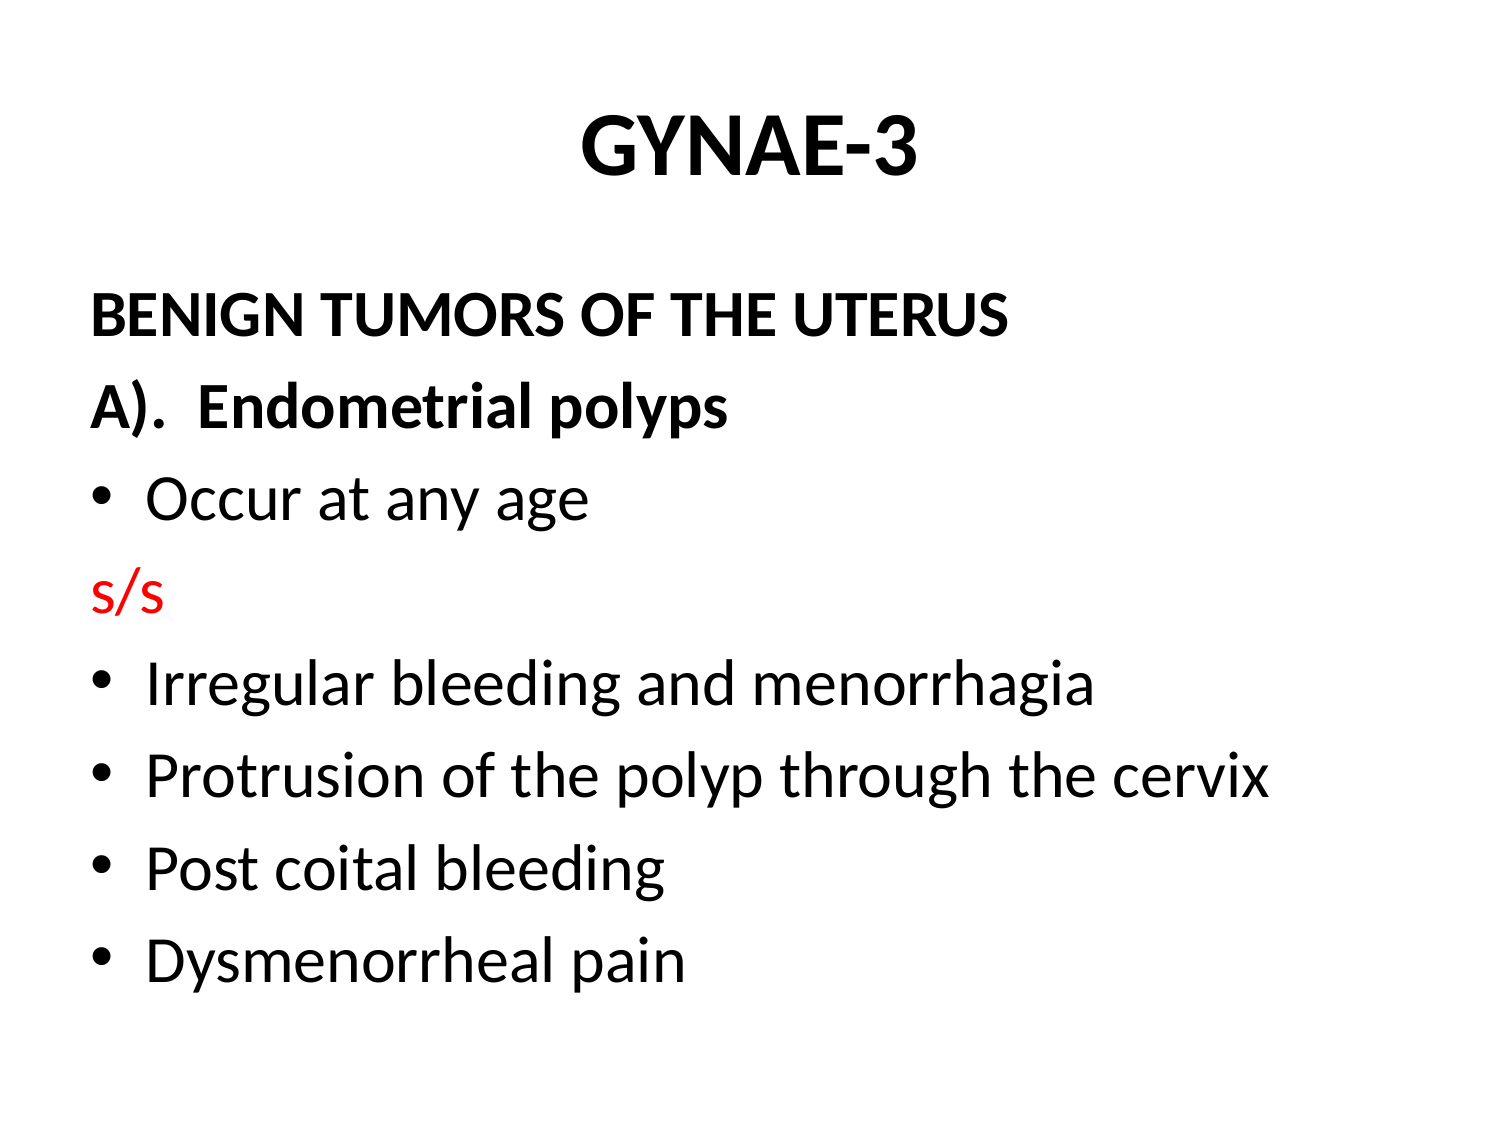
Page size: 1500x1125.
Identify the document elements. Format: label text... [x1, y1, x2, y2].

list BENIGN TUMORS OF THE UTERUS A). Endometrial polyps Occur at any age s/s Irregular bleeding and menorrhagia Protrusion of the polyp through the cervix Post coital bleeding Dysmenorrheal pain [75, 262, 1425, 1005]
title GYNAE-3 [75, 45, 1425, 233]
